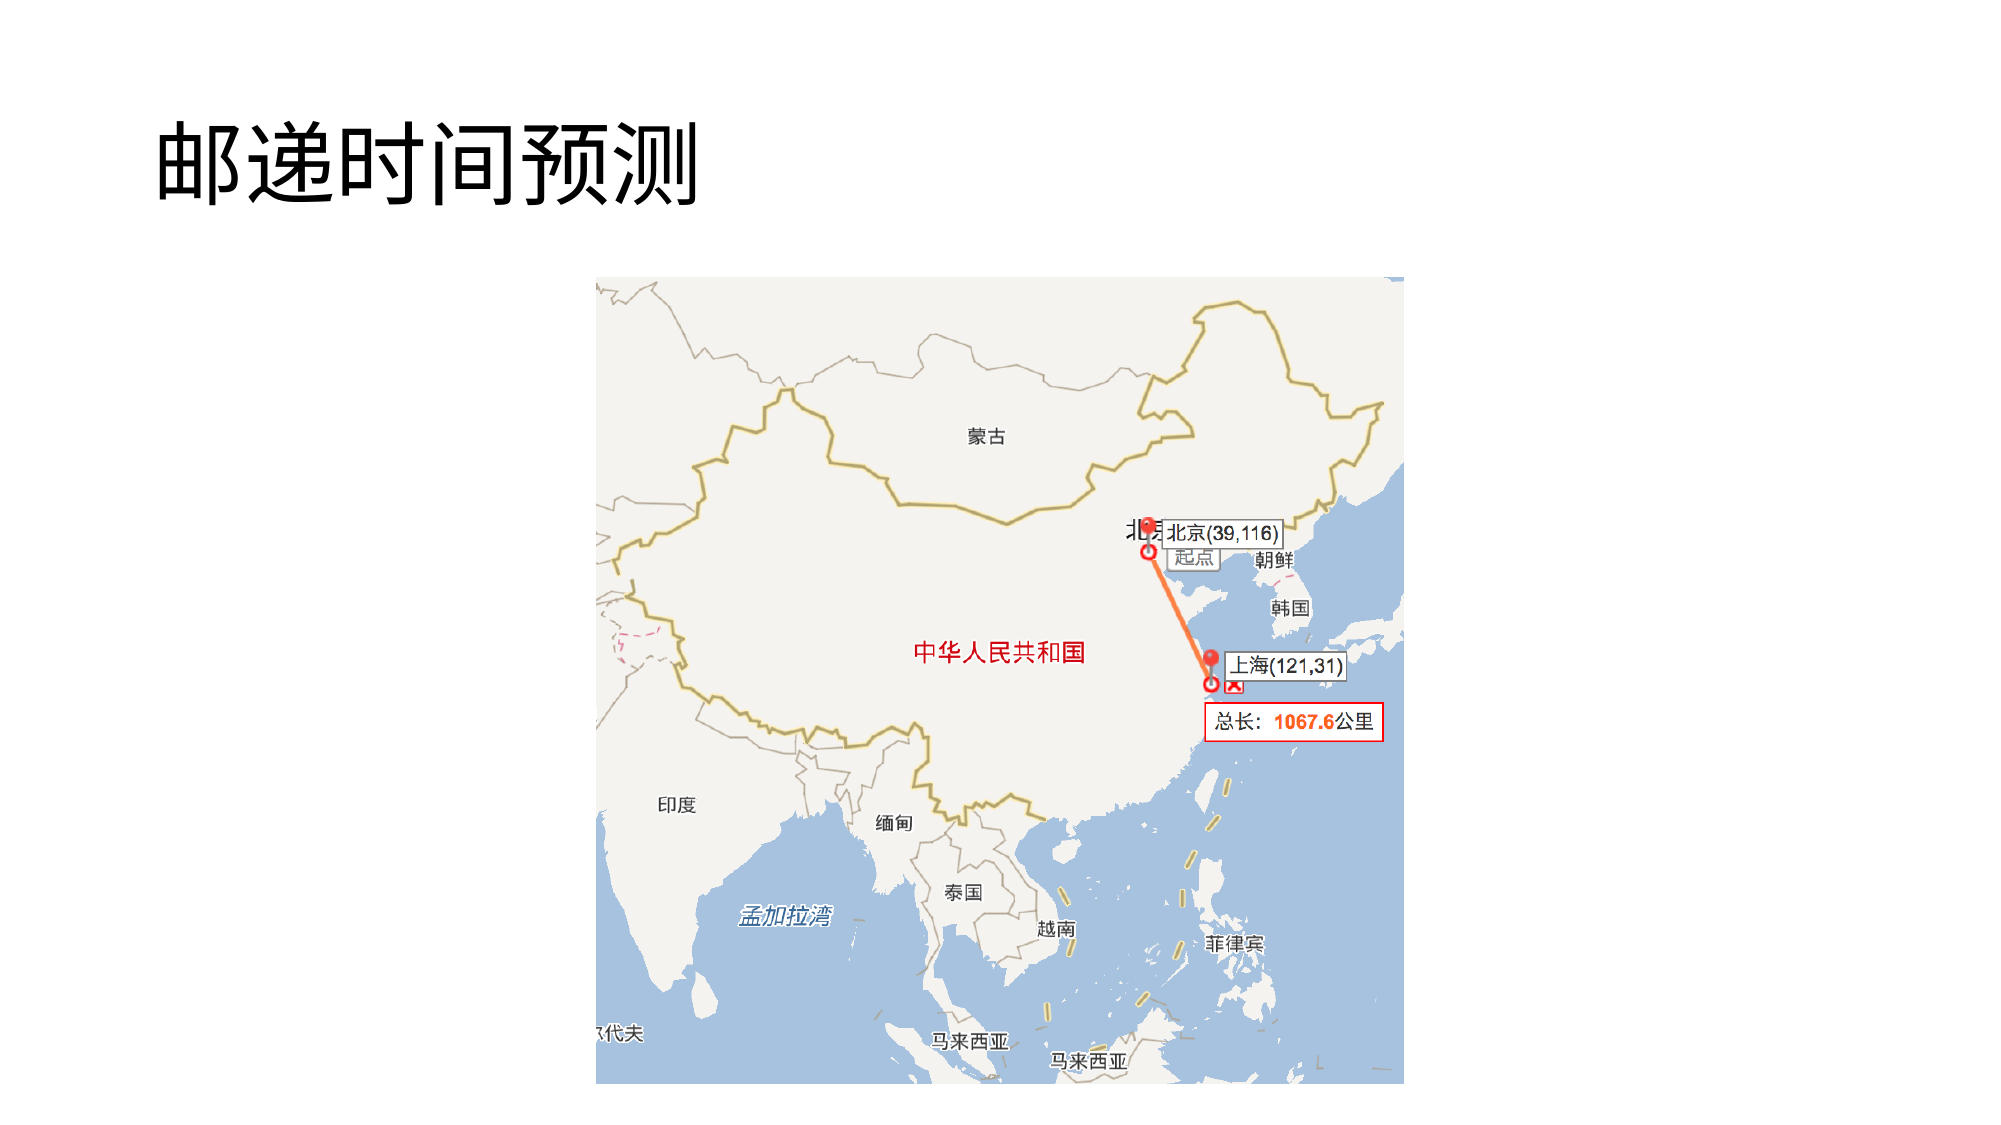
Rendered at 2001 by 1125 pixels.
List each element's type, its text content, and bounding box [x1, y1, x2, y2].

title 邮递时间预测 [137, 59, 1863, 278]
picture [596, 277, 1404, 1084]
